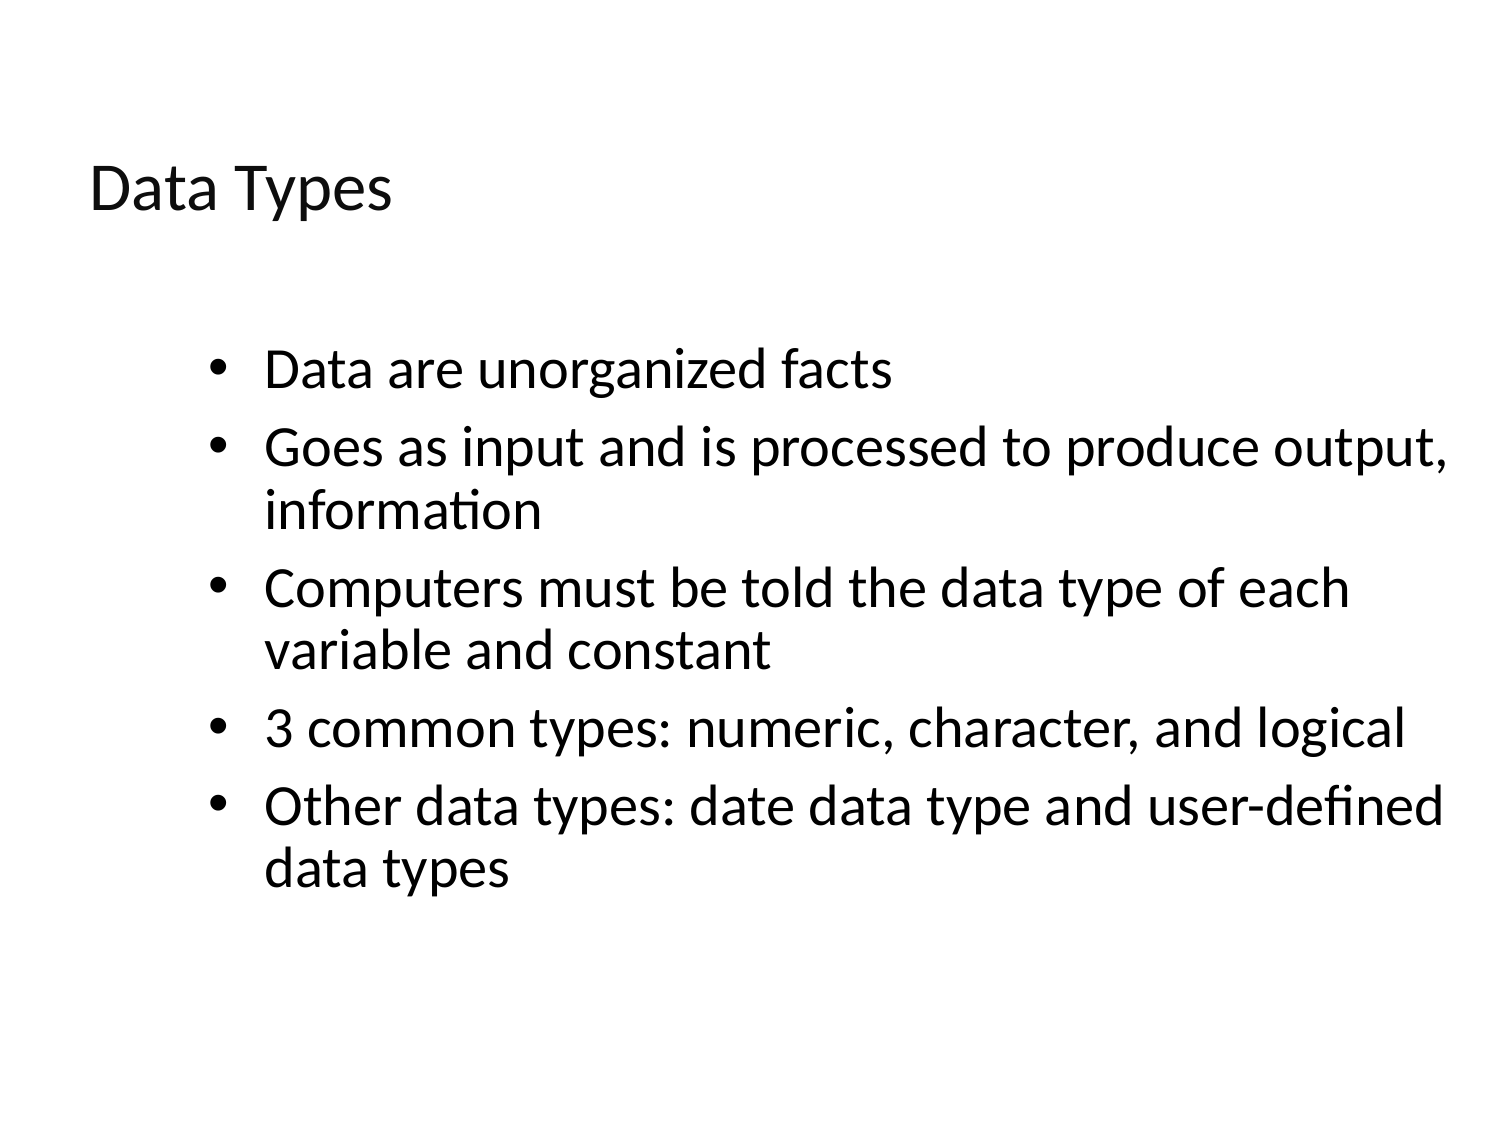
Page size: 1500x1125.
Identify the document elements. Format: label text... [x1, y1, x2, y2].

title Data Types [75, 83, 1426, 233]
list Data are unorganized facts Goes as input and is processed to produce output, information Computers must be told the data type of each variable and constant 3 common types: numeric, character, and logical Other data types: date data type and user-defined data types [193, 331, 1469, 1053]
